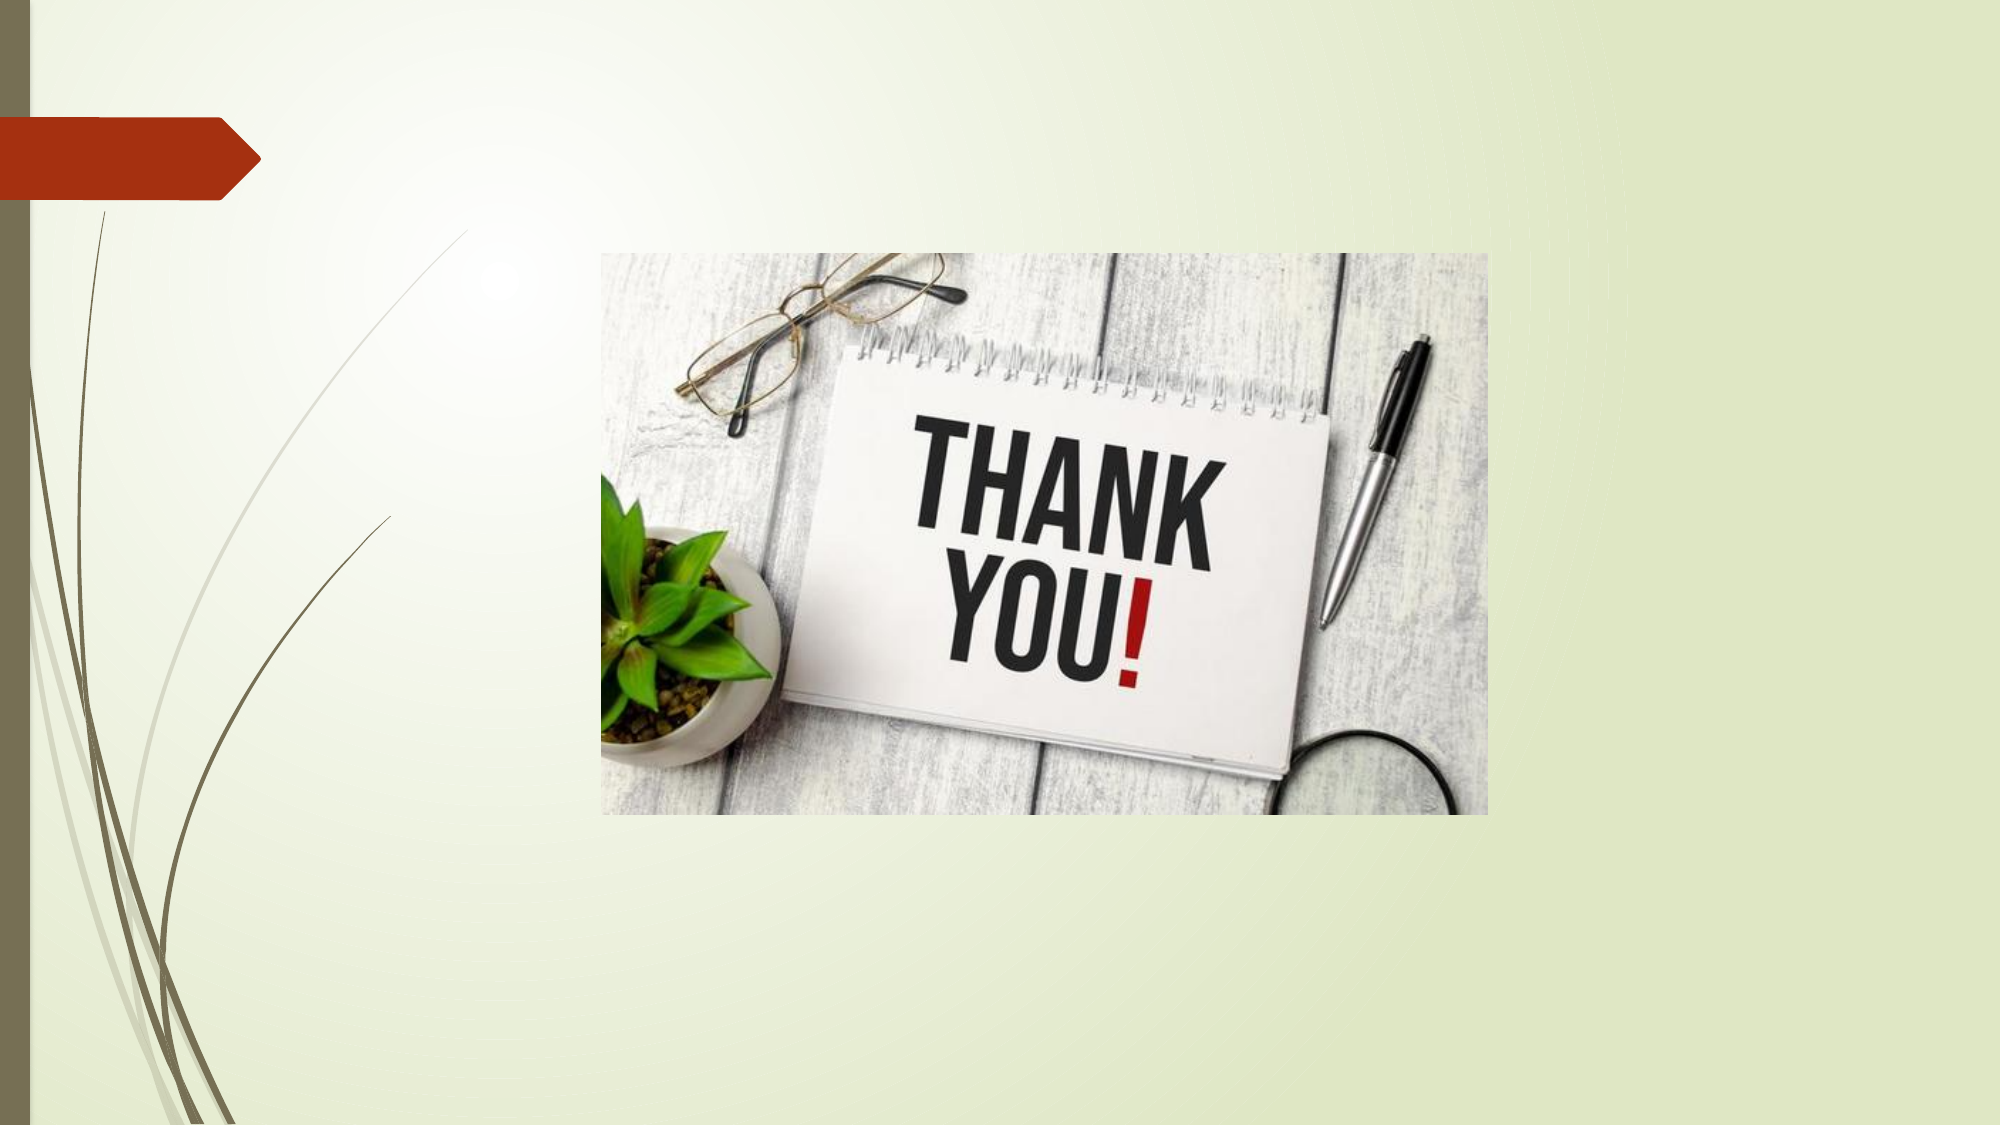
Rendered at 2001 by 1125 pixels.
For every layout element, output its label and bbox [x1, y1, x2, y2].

picture [601, 253, 1488, 815]
